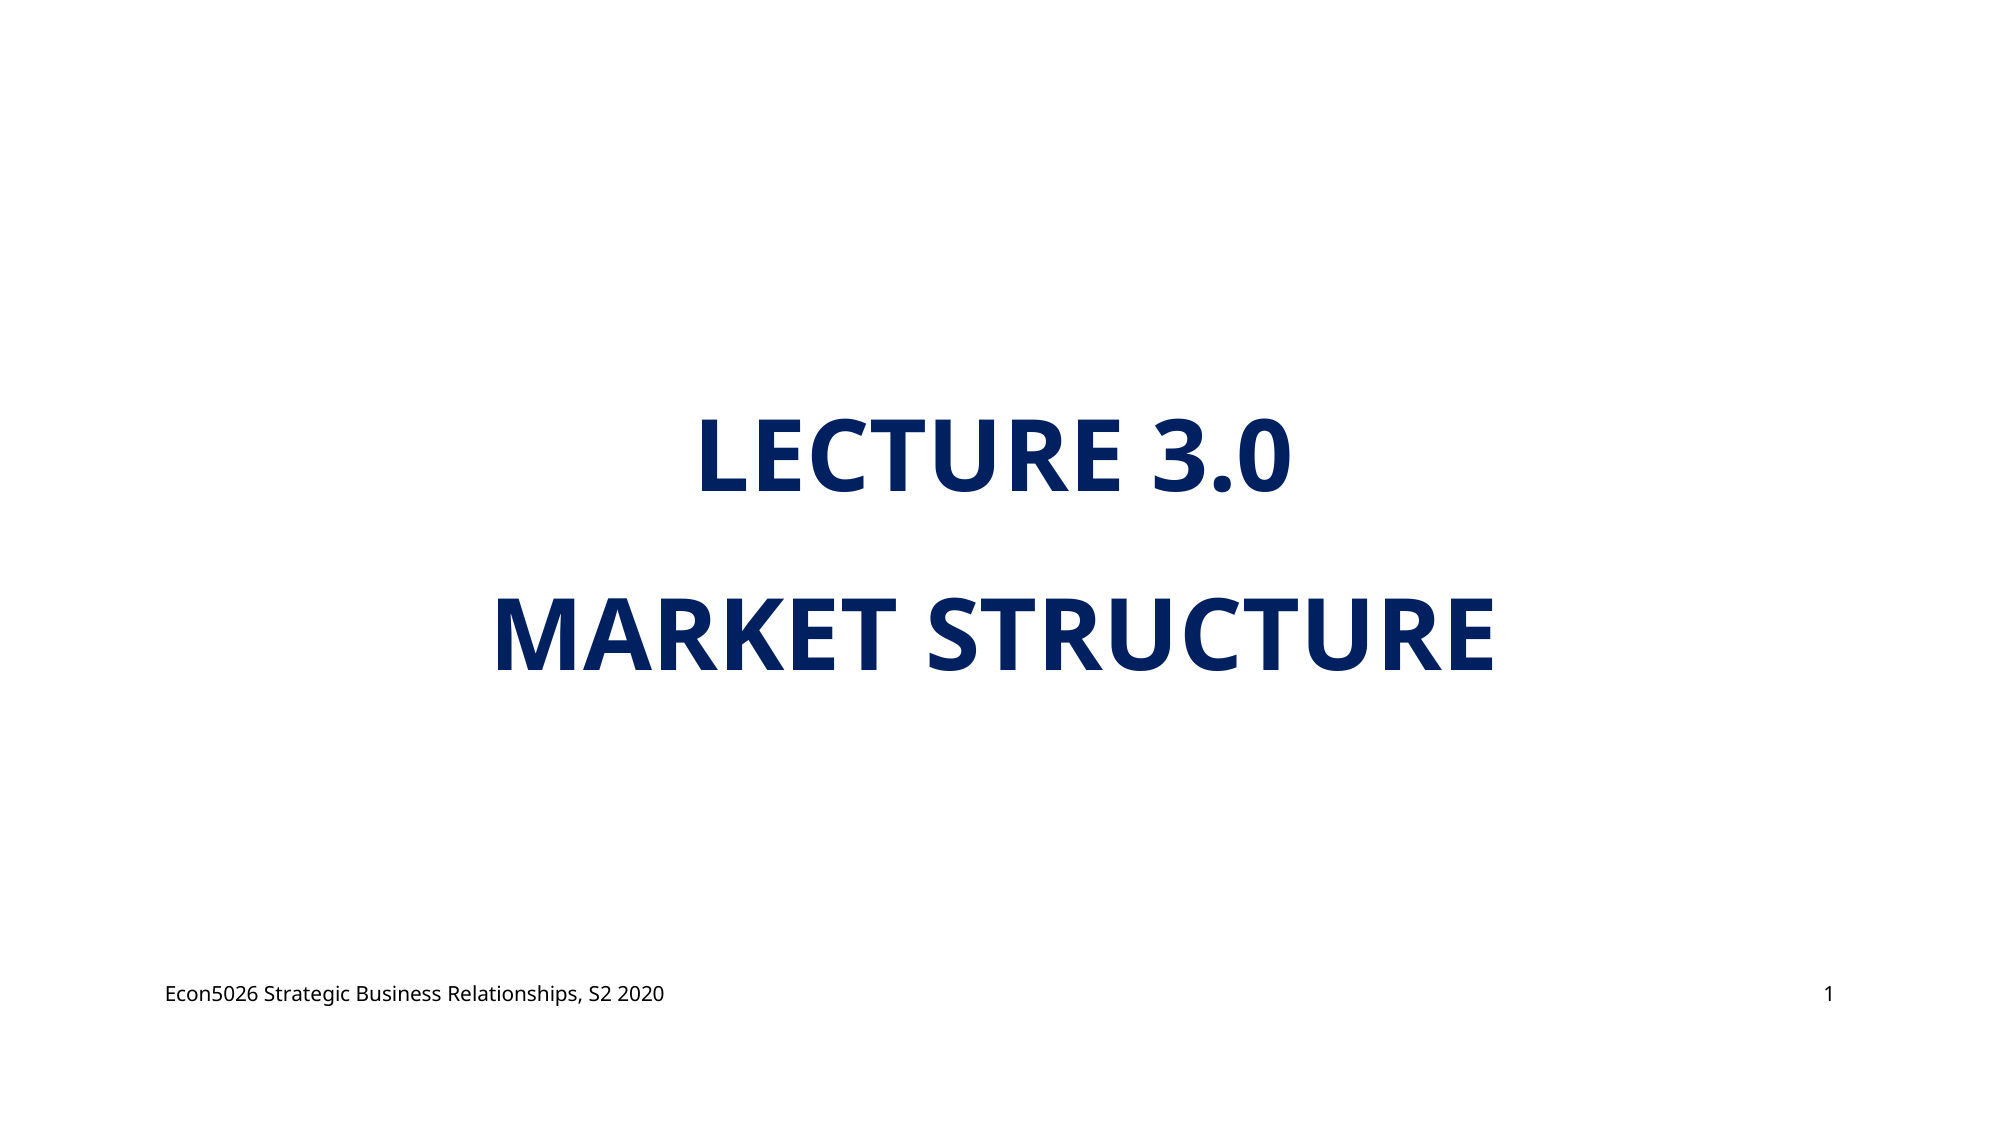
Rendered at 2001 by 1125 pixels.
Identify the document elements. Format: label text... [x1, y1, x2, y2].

footer Econ5026 Strategic Business Relationships, S2 2020 [149, 965, 1245, 1025]
title Lecture 3.0 Market Structure [244, 104, 1745, 699]
slide_number 1 [1724, 965, 1851, 1025]
